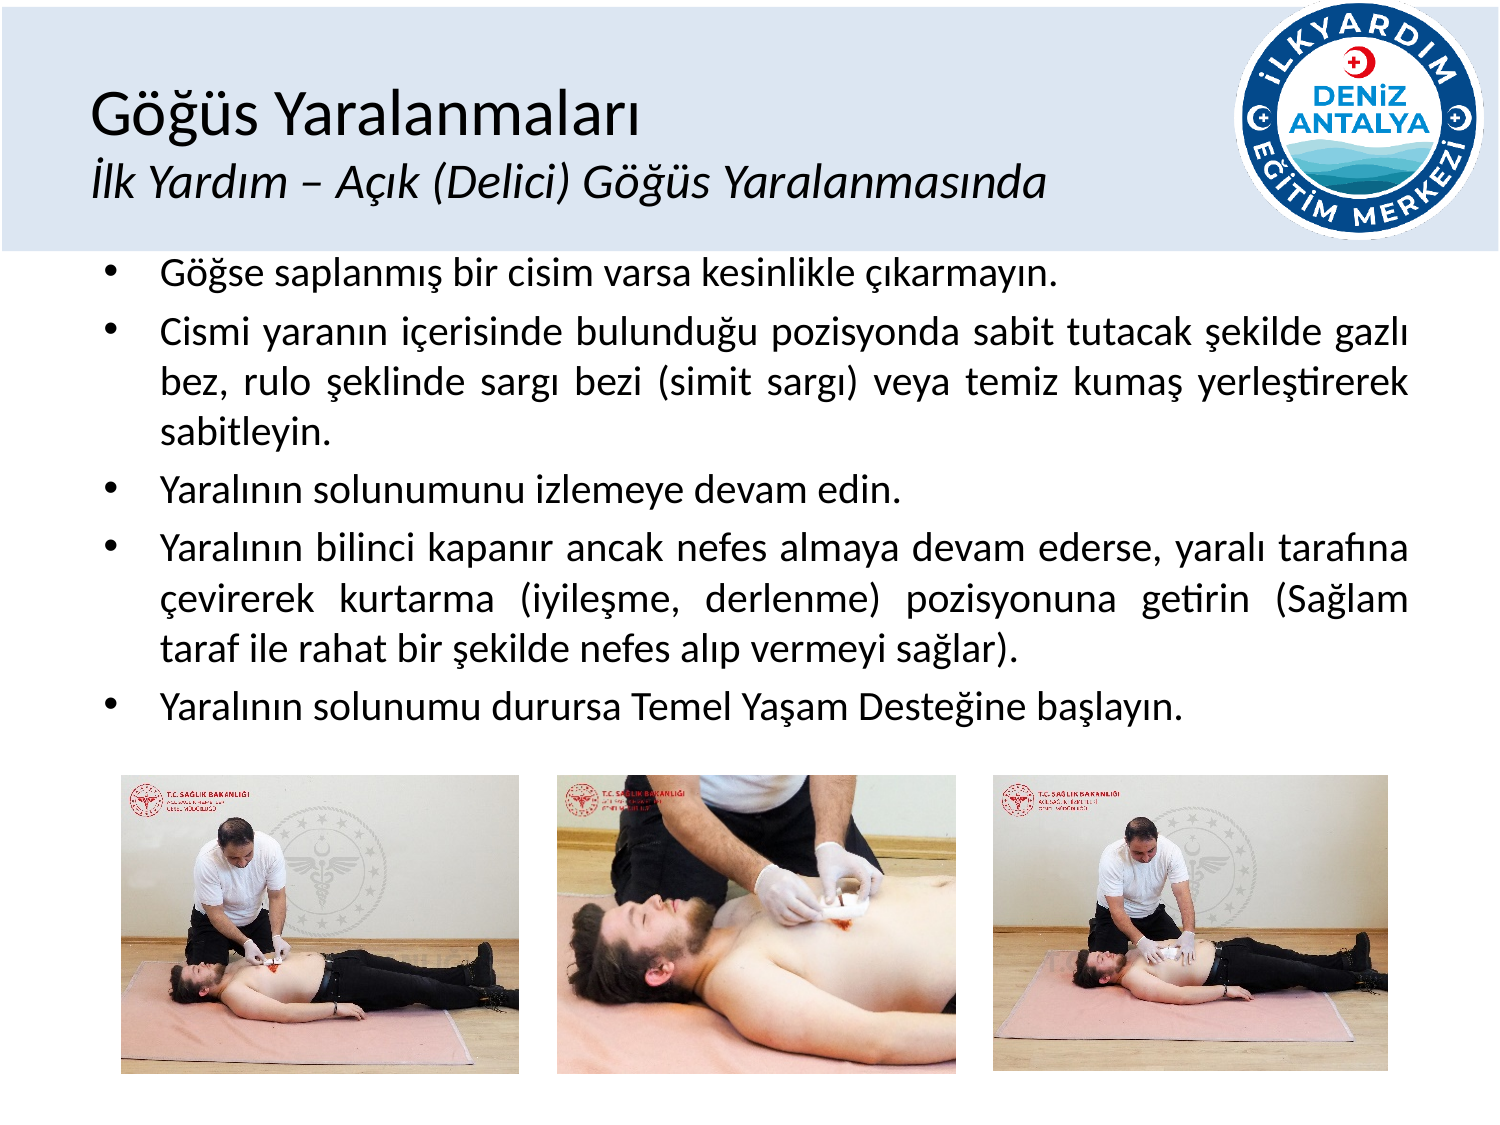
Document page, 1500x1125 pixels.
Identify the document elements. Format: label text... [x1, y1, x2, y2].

title Göğüs Yaralanmaları İlk Yardım – Açık (Delici) Göğüs Yaralanmasında [75, 45, 1228, 233]
text_box [0, 5, 1228, 253]
text_box [1425, 5, 1500, 253]
list Göğse saplanmış bir cisim varsa kesinlikle çıkarmayın. Cismi yaranın içerisinde bulunduğu pozisyonda sabit tutacak şekilde gazlı bez, rulo şeklinde sargı bezi (simit sargı) veya temiz kumaş yerleştirerek sabitleyin. Yaralının solunumunu izlemeye devam edin. Yaralının bilinci kapanır ancak nefes almaya devam ederse, yaralı tarafına çevirerek kurtarma (iyileşme, derlenme) pozisyonuna getirin (Sağlam taraf ile rahat bir şekilde nefes alıp vermeyi sağlar). Yaralının solunumu durursa Temel Yaşam Desteğine başlayın. [88, 237, 1425, 743]
picture [120, 774, 520, 1074]
picture [1234, 0, 1484, 240]
picture [993, 774, 1389, 1071]
picture [557, 774, 956, 1074]
